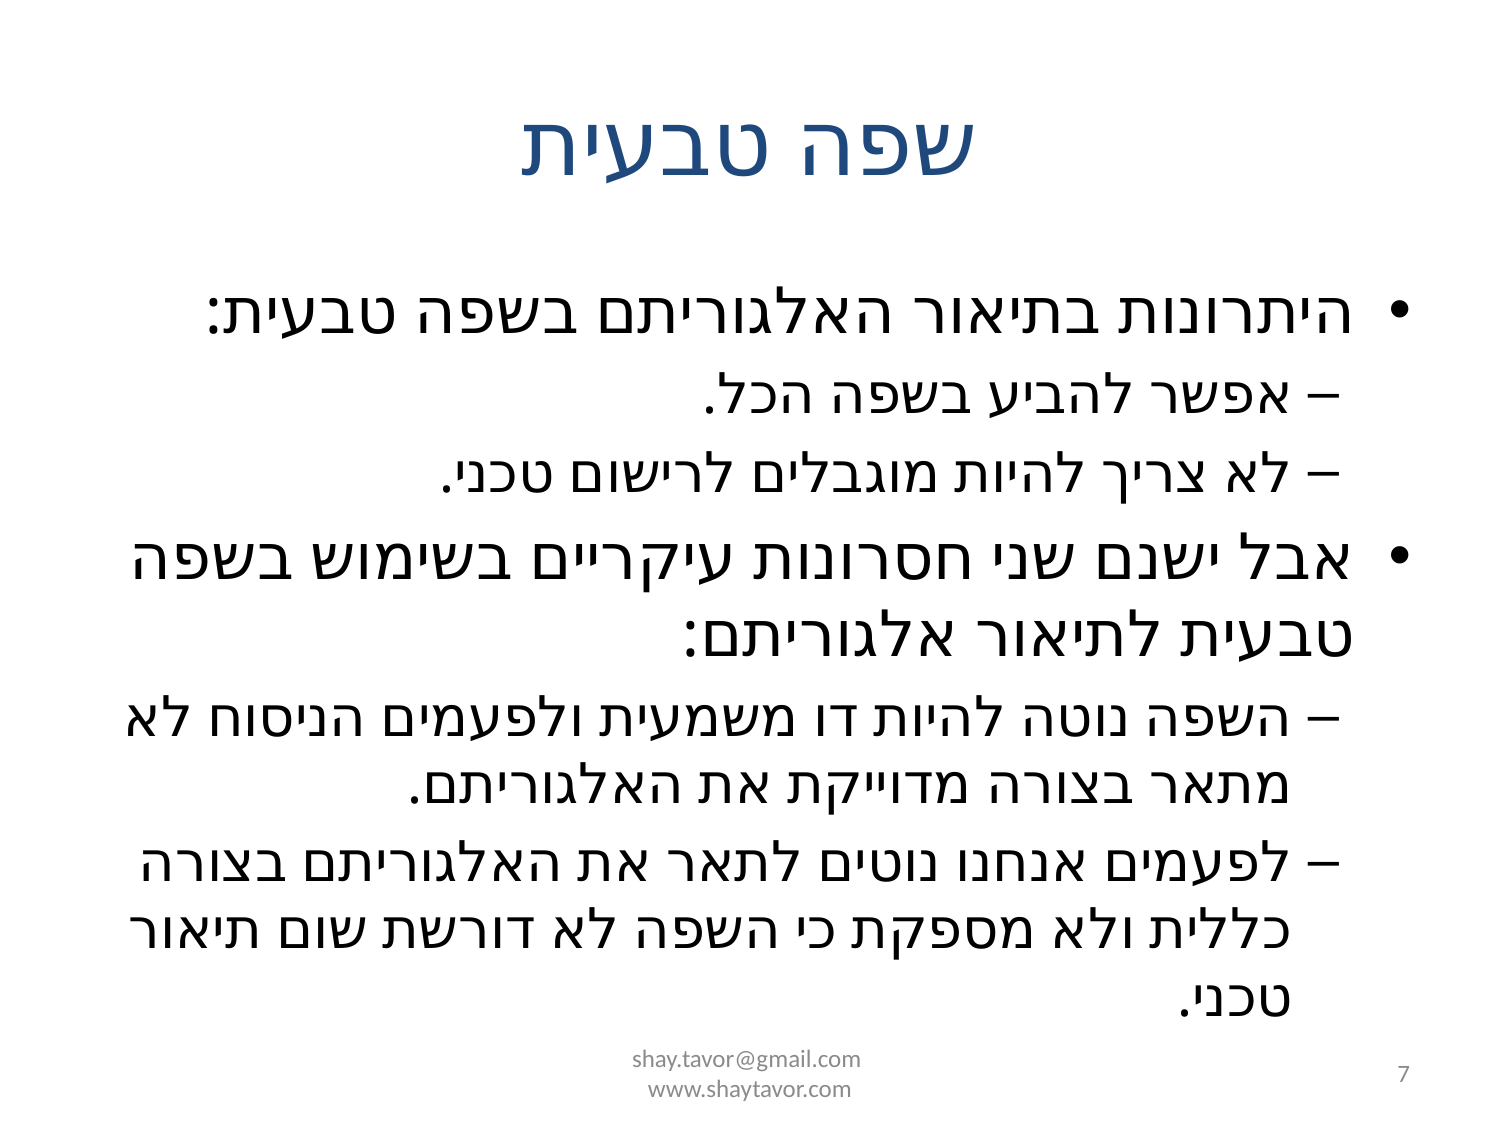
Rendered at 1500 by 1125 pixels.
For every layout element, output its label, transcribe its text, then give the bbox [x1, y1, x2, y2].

slide_number 7 [1074, 1042, 1425, 1103]
footer shay.tavor@gmail.com www.shaytavor.com [512, 1042, 988, 1103]
title שפה טבעית [75, 45, 1425, 233]
list היתרונות בתיאור האלגוריתם בשפה טבעית: אפשר להביע בשפה הכל. לא צריך להיות מוגבלים לרישום טכני. אבל ישנם שני חסרונות עיקריים בשימוש בשפה טבעית לתיאור אלגוריתם: השפה נוטה להיות דו משמעית ולפעמים הניסוח לא מתאר בצורה מדוייקת את האלגוריתם. לפעמים אנחנו נוטים לתאר את האלגוריתם בצורה כללית ולא מספקת כי השפה לא דורשת שום תיאור טכני. [75, 262, 1425, 1043]
